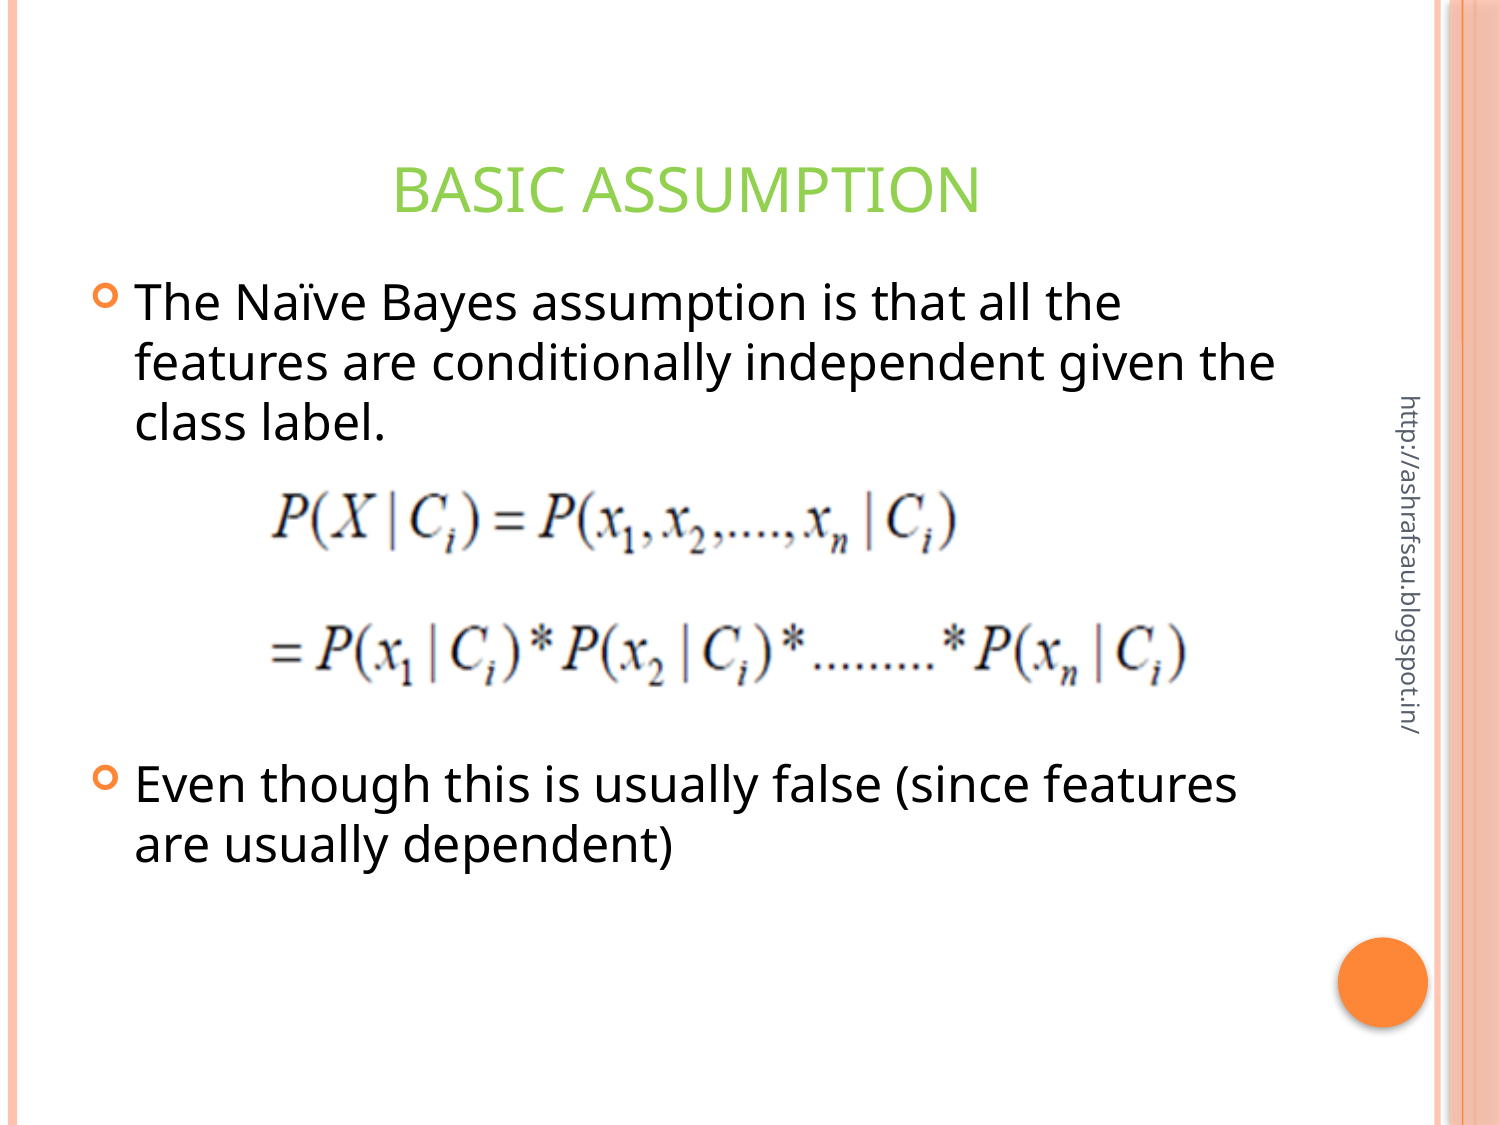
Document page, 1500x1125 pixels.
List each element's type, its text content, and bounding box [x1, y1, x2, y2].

picture [224, 461, 1242, 726]
footer http://ashrafsau.blogspot.in/ [1379, 380, 1440, 906]
title Basic assumption [75, 45, 1300, 233]
list The Naïve Bayes assumption is that all the features are conditionally independent given the class label. Even though this is usually false (since features are usually dependent) [75, 262, 1300, 1062]
